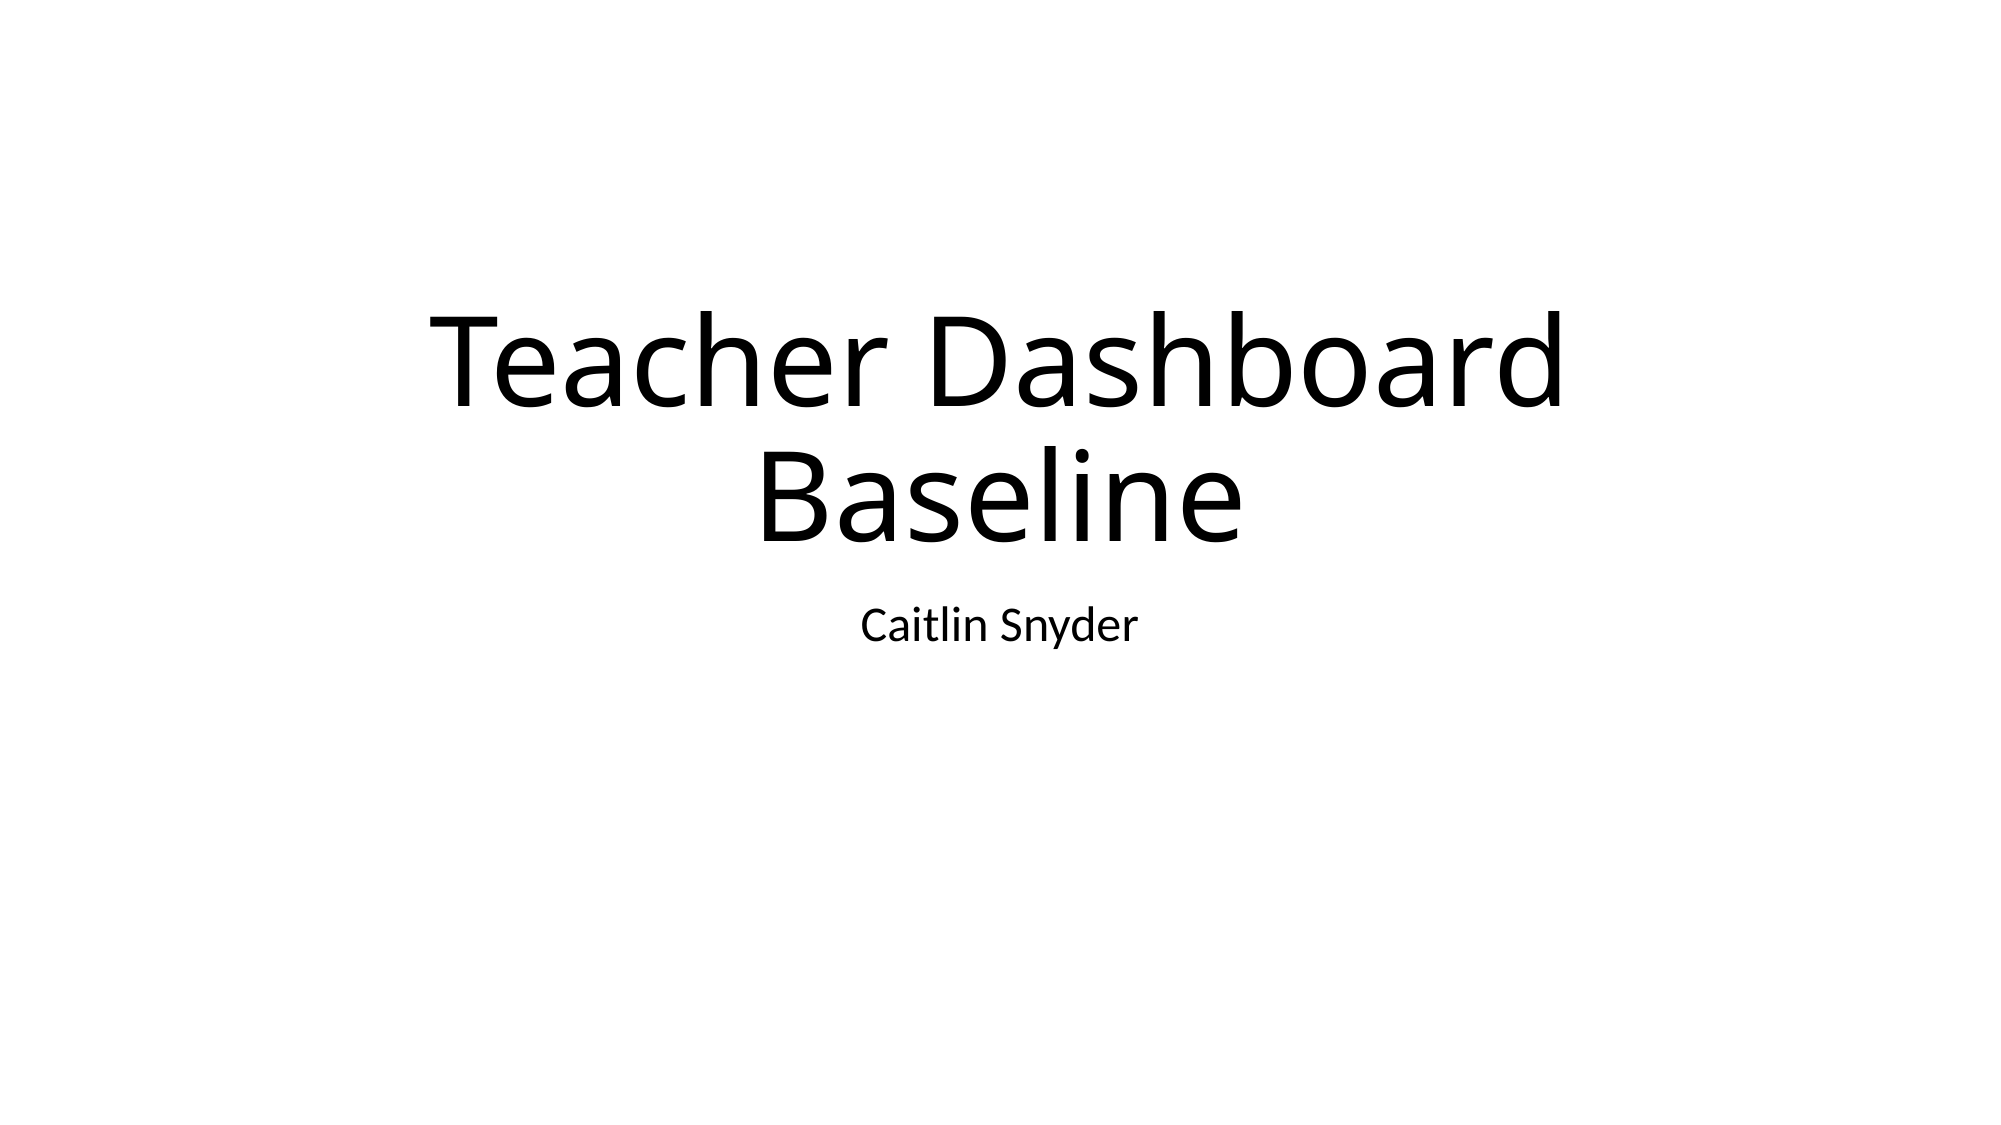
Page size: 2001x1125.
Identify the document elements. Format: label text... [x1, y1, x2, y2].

subtitle Caitlin Snyder [249, 590, 1750, 863]
title Teacher Dashboard Baseline [249, 184, 1750, 576]
